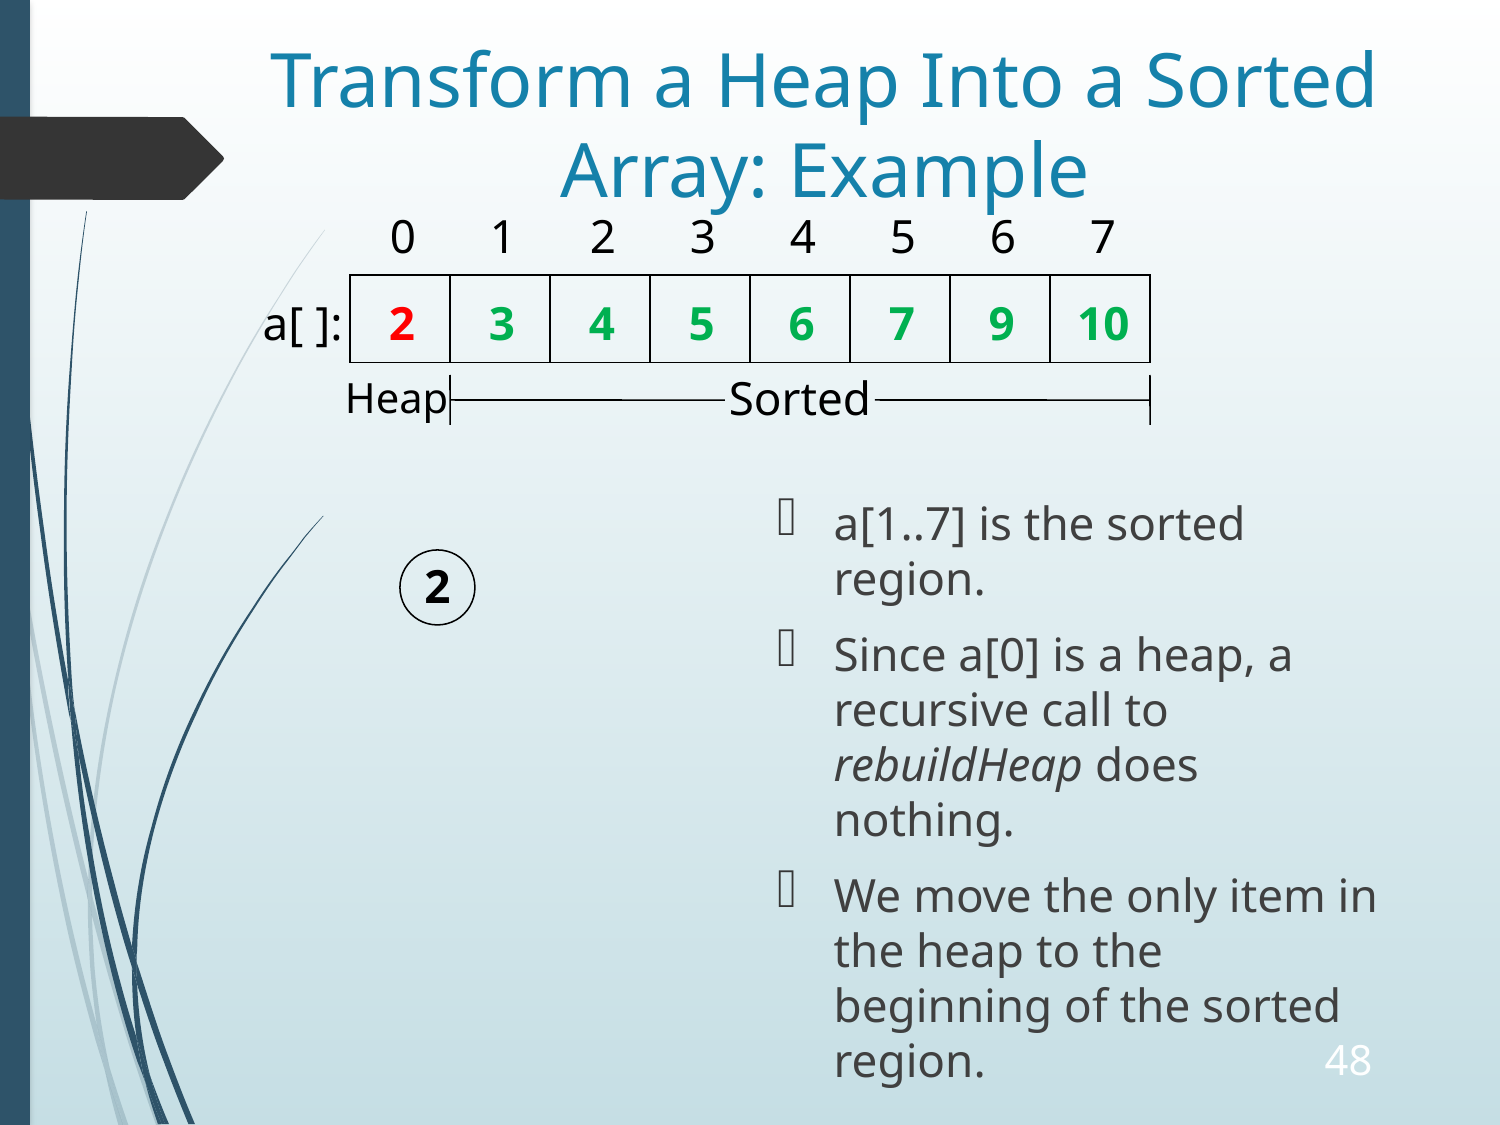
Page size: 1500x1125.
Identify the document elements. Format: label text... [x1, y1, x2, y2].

slide_number 48 [1074, 1025, 1388, 1100]
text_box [249, 199, 1151, 433]
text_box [399, 549, 476, 626]
list a[1..7] is the sorted region. Since a[0] is a heap, a recursive call to rebuildHeap does nothing. We move the only item in the heap to the beginning of the sorted region. [762, 487, 1400, 1038]
title Transform a Heap Into a Sorted Array: Example [162, 24, 1488, 113]
